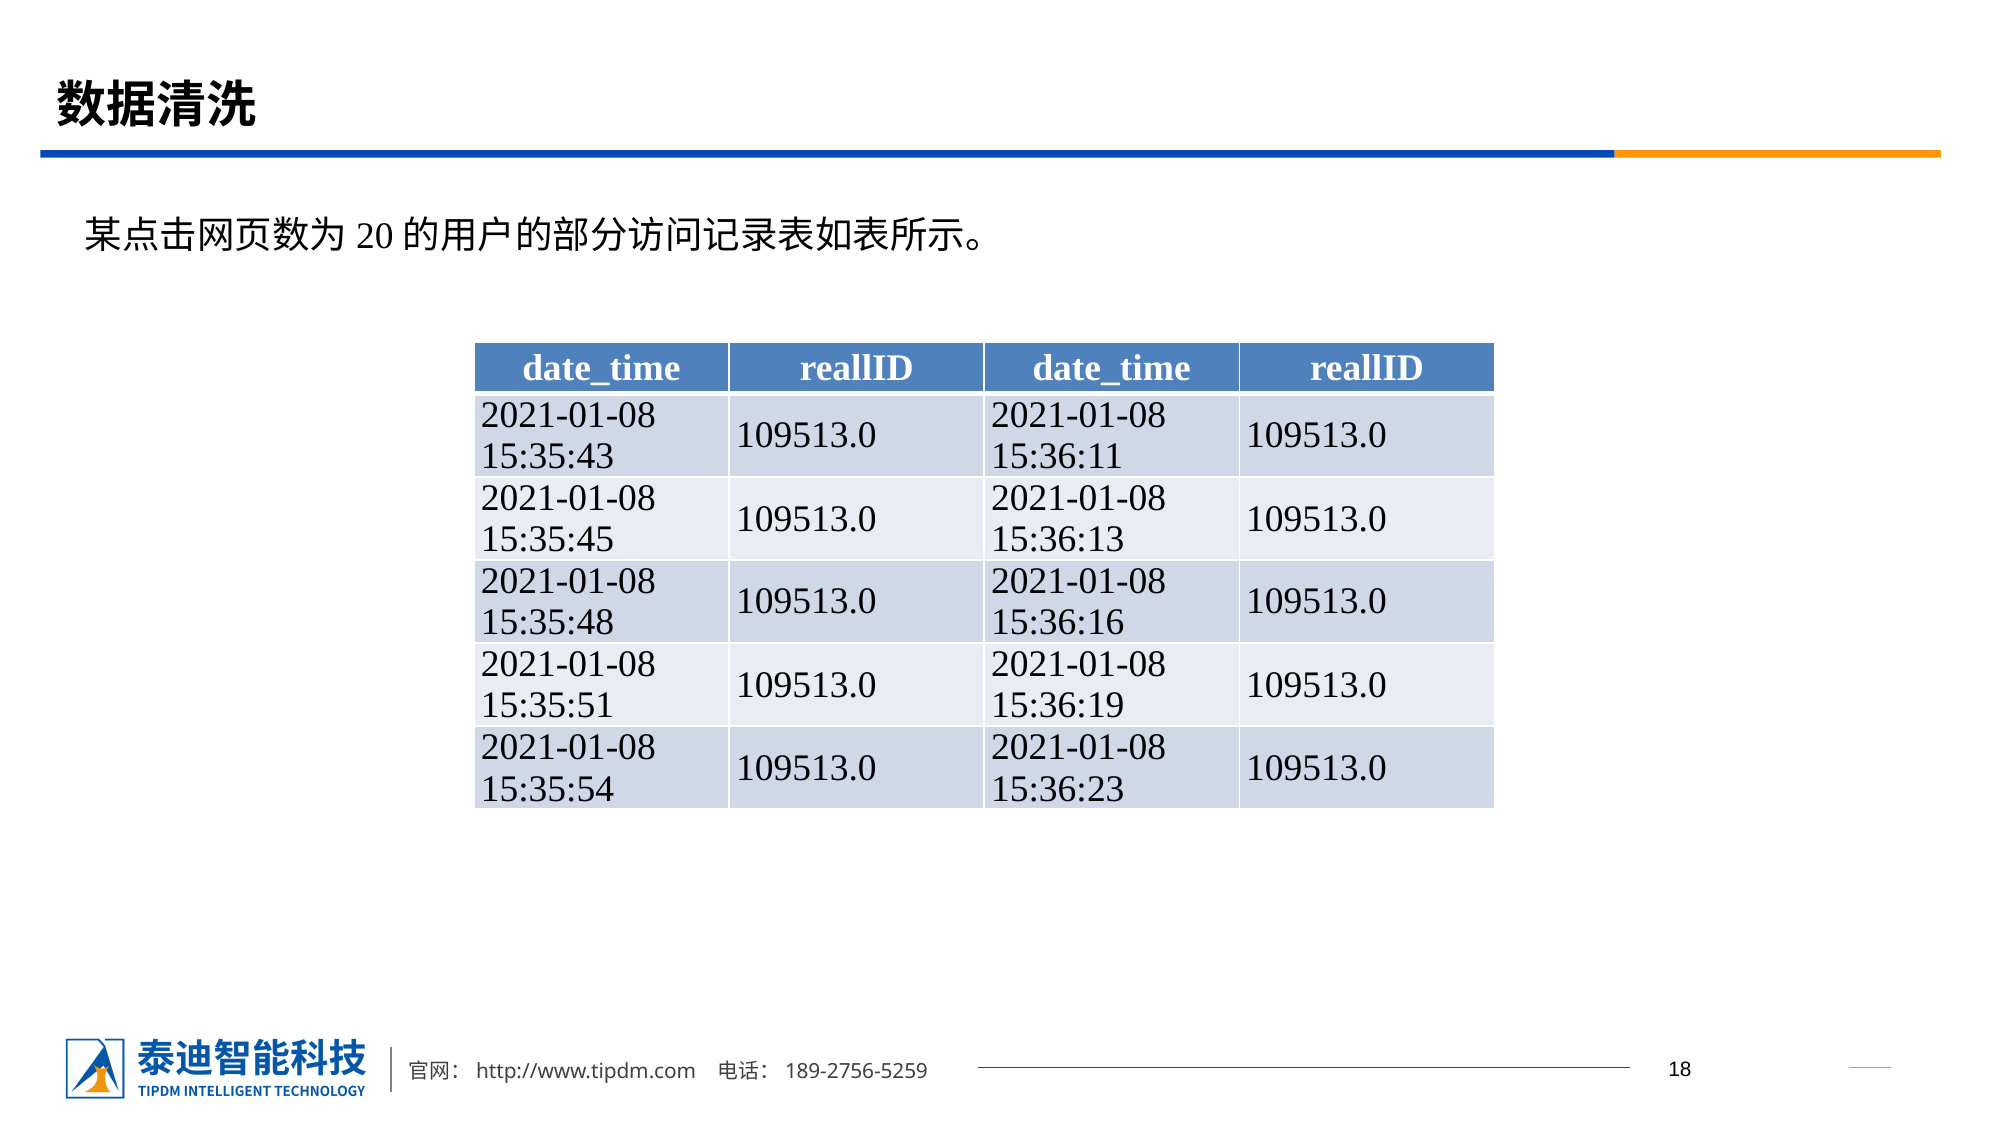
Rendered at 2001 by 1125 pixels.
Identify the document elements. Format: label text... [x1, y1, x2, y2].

table_header date_time [985, 343, 1239, 391]
table_cell 2021-01-08 15:35:45 [475, 478, 728, 559]
table_cell 109513.0 [730, 561, 983, 642]
table_cell 109513.0 [1240, 727, 1494, 808]
table_cell 2021-01-08 15:35:48 [475, 561, 728, 642]
table_cell 2021-01-08 15:36:23 [985, 727, 1239, 808]
table_cell 2021-01-08 15:36:16 [985, 561, 1239, 642]
table_header date_time [475, 343, 728, 391]
picture [52, 1028, 378, 1107]
table_cell 109513.0 [730, 396, 983, 476]
table_cell 2021-01-08 15:35:43 [475, 396, 728, 476]
table_cell 109513.0 [730, 478, 983, 559]
table_cell 109513.0 [1240, 644, 1494, 725]
table_cell 2021-01-08 15:36:19 [985, 644, 1239, 725]
table_cell 2021-01-08 15:35:51 [475, 644, 728, 725]
table_header reallID [730, 343, 983, 391]
table_cell 109513.0 [1240, 478, 1494, 559]
table_cell 109513.0 [1240, 396, 1494, 476]
table_cell 2021-01-08 15:36:11 [985, 396, 1239, 476]
table_cell 109513.0 [730, 727, 983, 808]
list 某点击网页数为20的用户的部分访问记录表如表所示。 [69, 181, 1892, 1010]
table_cell 109513.0 [730, 644, 983, 725]
table_cell 2021-01-08 15:36:13 [985, 478, 1239, 559]
table_cell 2021-01-08 15:35:54 [475, 727, 728, 808]
table_header reallID [1240, 343, 1494, 391]
title 数据清洗 [41, 58, 1842, 146]
table_cell 109513.0 [1240, 561, 1494, 642]
